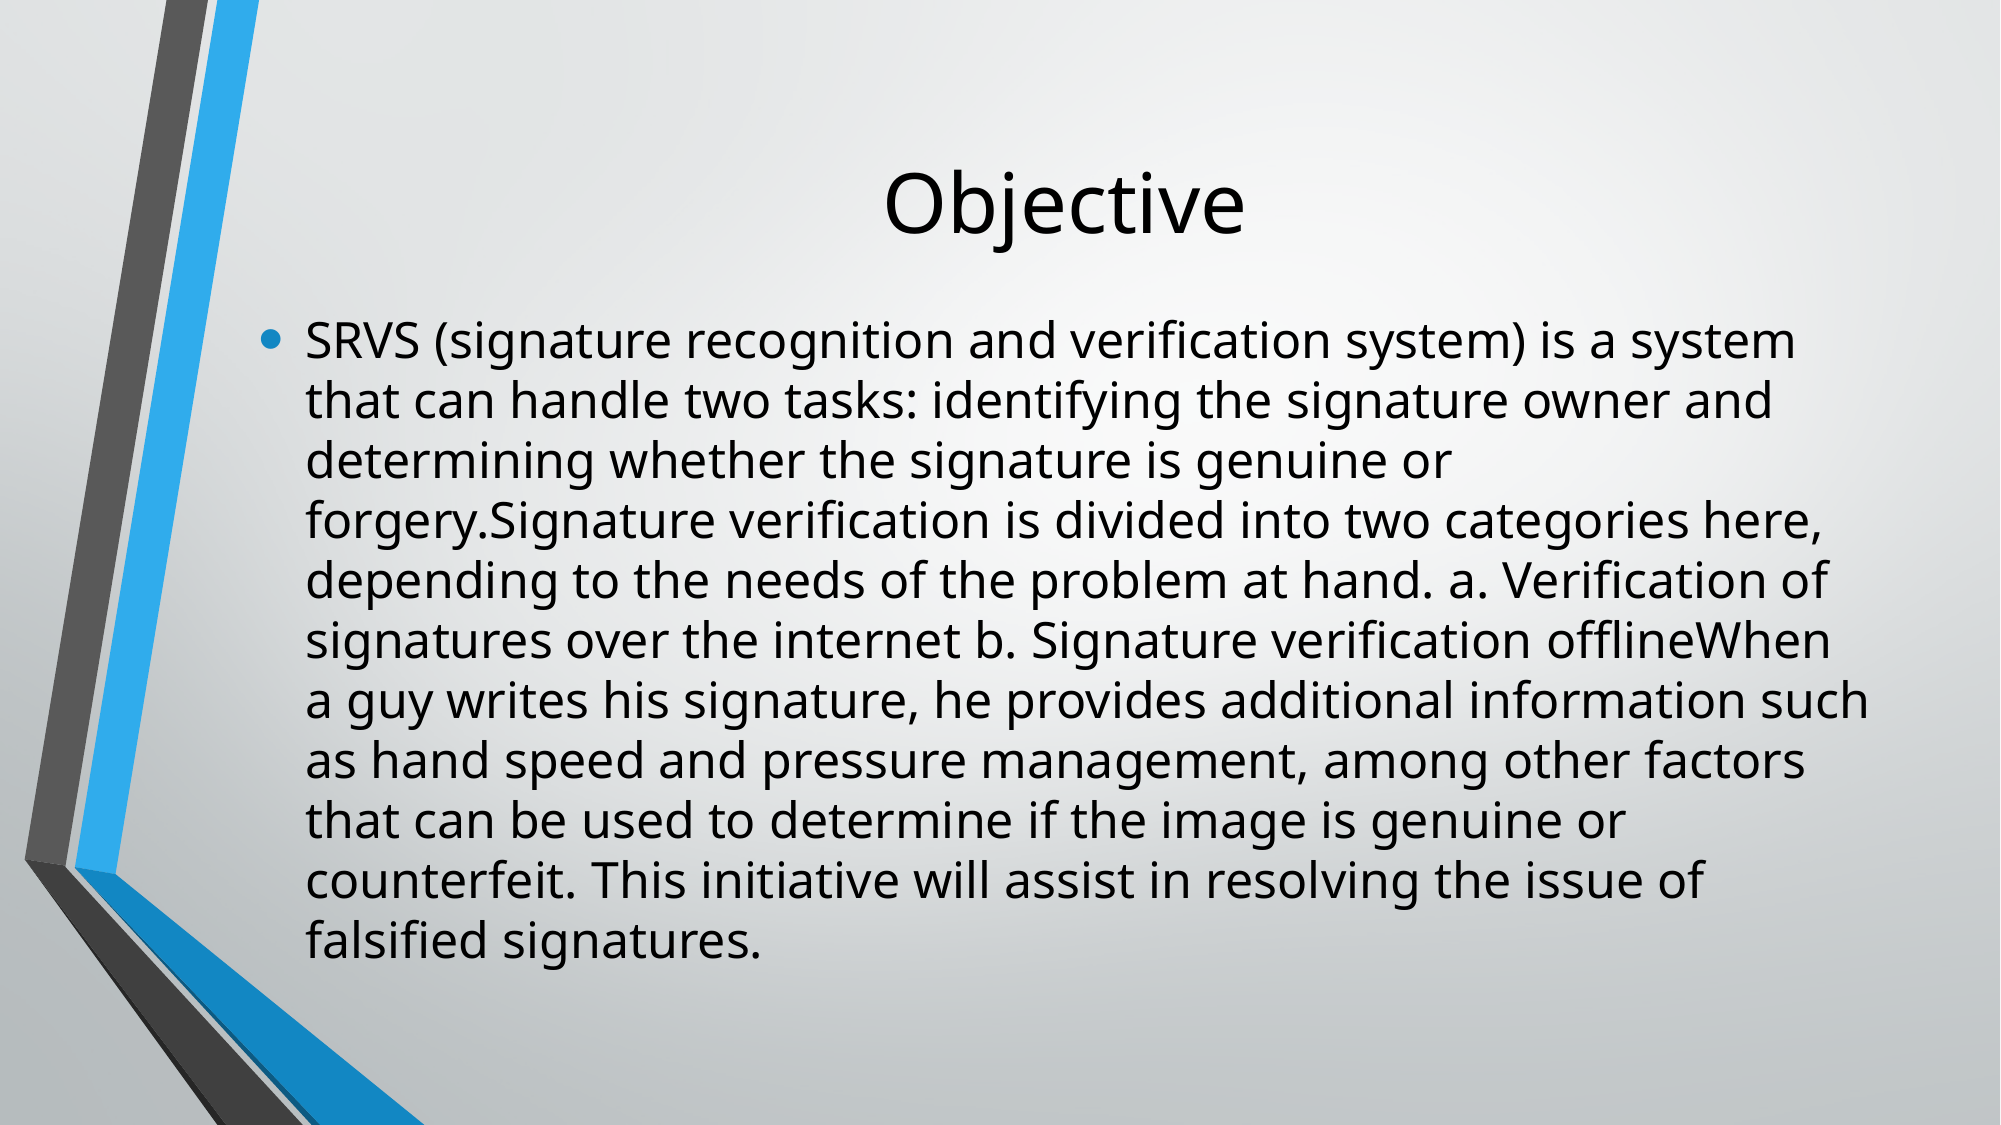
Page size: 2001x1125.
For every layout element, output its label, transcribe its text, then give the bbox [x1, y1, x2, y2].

title Objective [243, 112, 1887, 288]
list SRVS (signature recognition and verification system) is a system that can handle two tasks: identifying the signature owner and determining whether the signature is genuine or forgery.Signature verification is divided into two categories here, depending to the needs of the problem at hand. a. Verification of signatures over the internet b. Signature verification offlineWhen a guy writes his signature, he provides additional information such as hand speed and pressure management, among other factors that can be used to determine if the image is genuine or counterfeit. This initiative will assist in resolving the issue of falsified signatures. [243, 326, 1887, 950]
